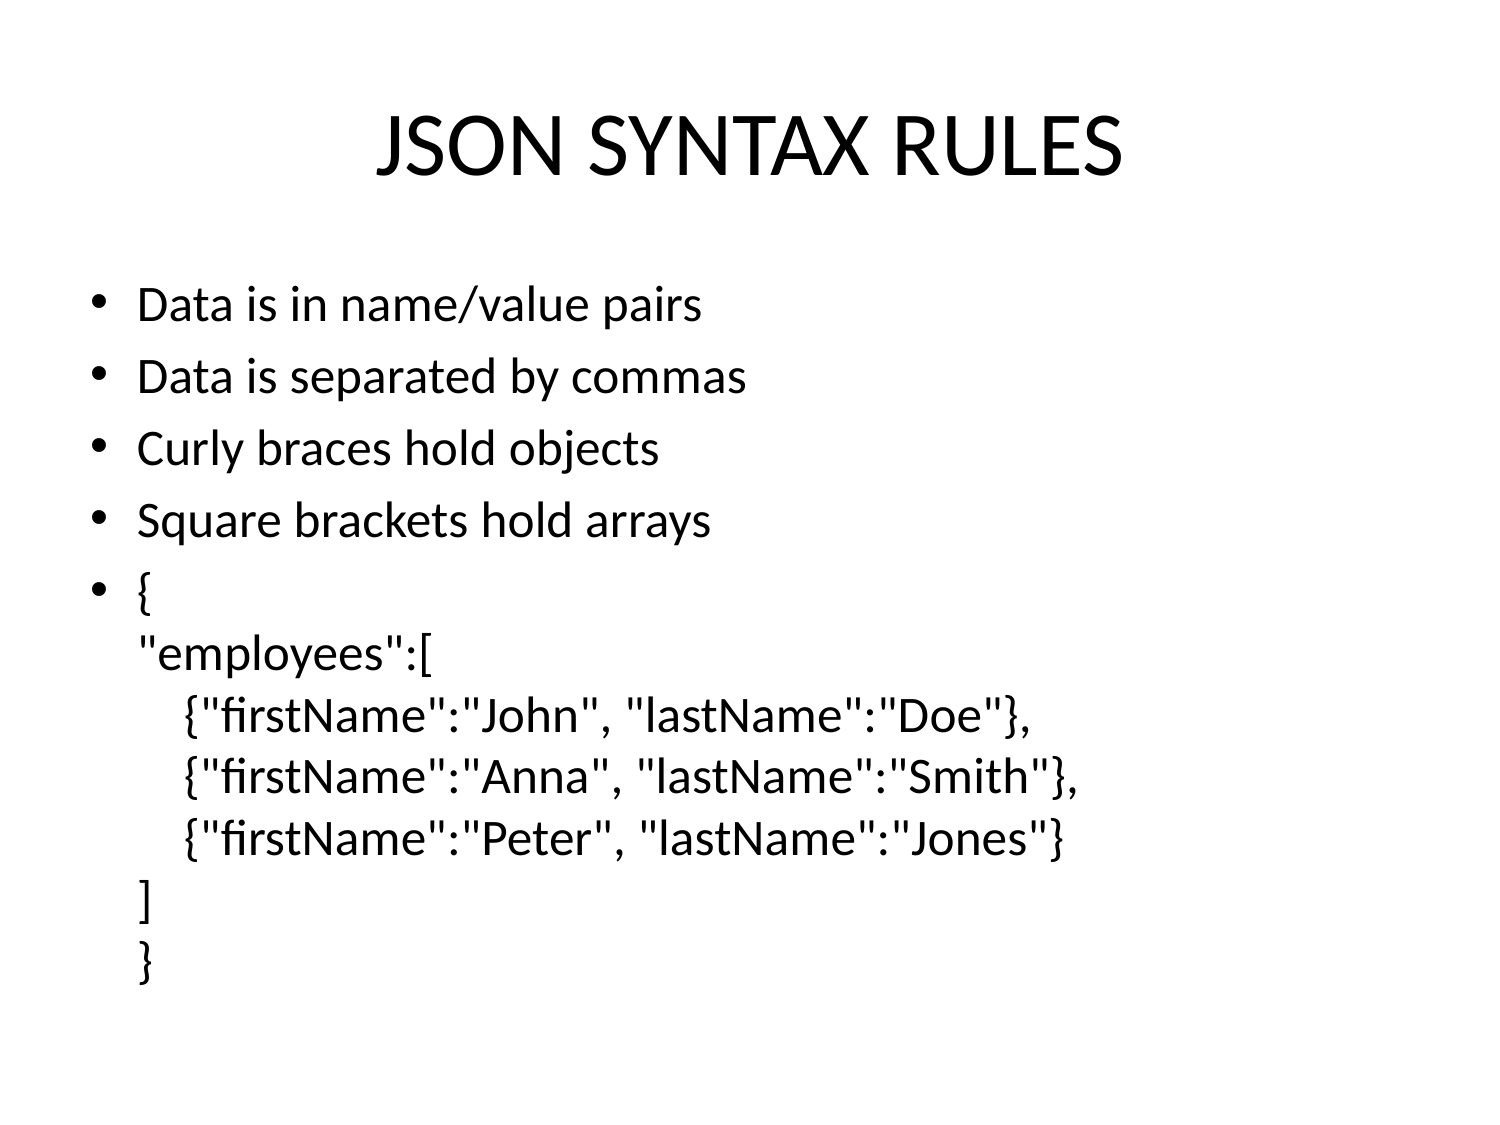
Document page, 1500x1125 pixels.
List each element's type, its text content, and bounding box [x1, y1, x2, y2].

title JSON SYNTAX RULES [75, 45, 1425, 233]
list Data is in name/value pairs Data is separated by commas Curly braces hold objects Square brackets hold arrays { "employees":[ {"firstName":"John", "lastName":"Doe"}, {"firstName":"Anna", "lastName":"Smith"}, {"firstName":"Peter", "lastName":"Jones"} ] } [75, 262, 1425, 1005]
